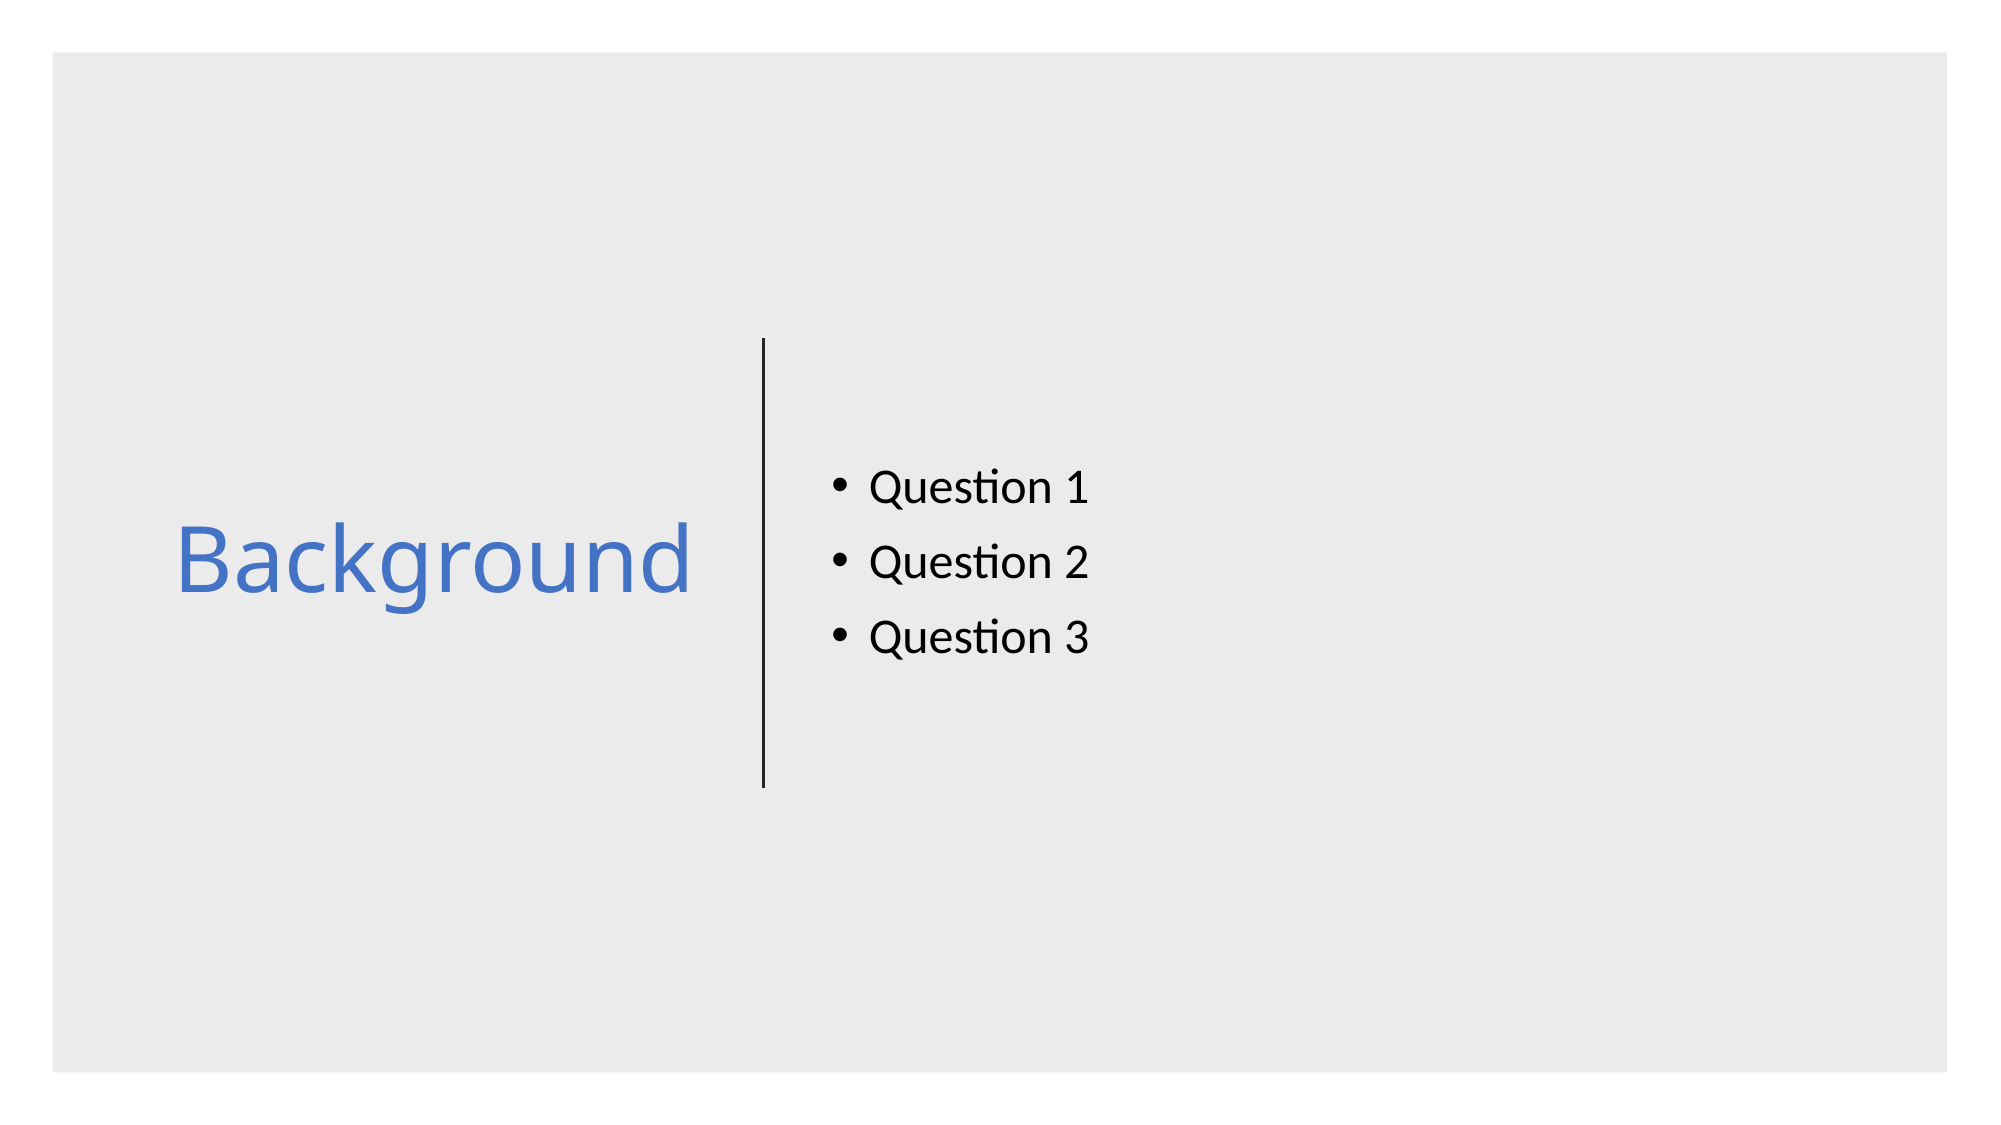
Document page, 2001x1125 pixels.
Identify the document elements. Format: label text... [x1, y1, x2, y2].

text_box [52, 51, 1948, 1073]
list Question 1 Question 2 Question 3 [816, 158, 1863, 967]
title Background [137, 158, 711, 967]
